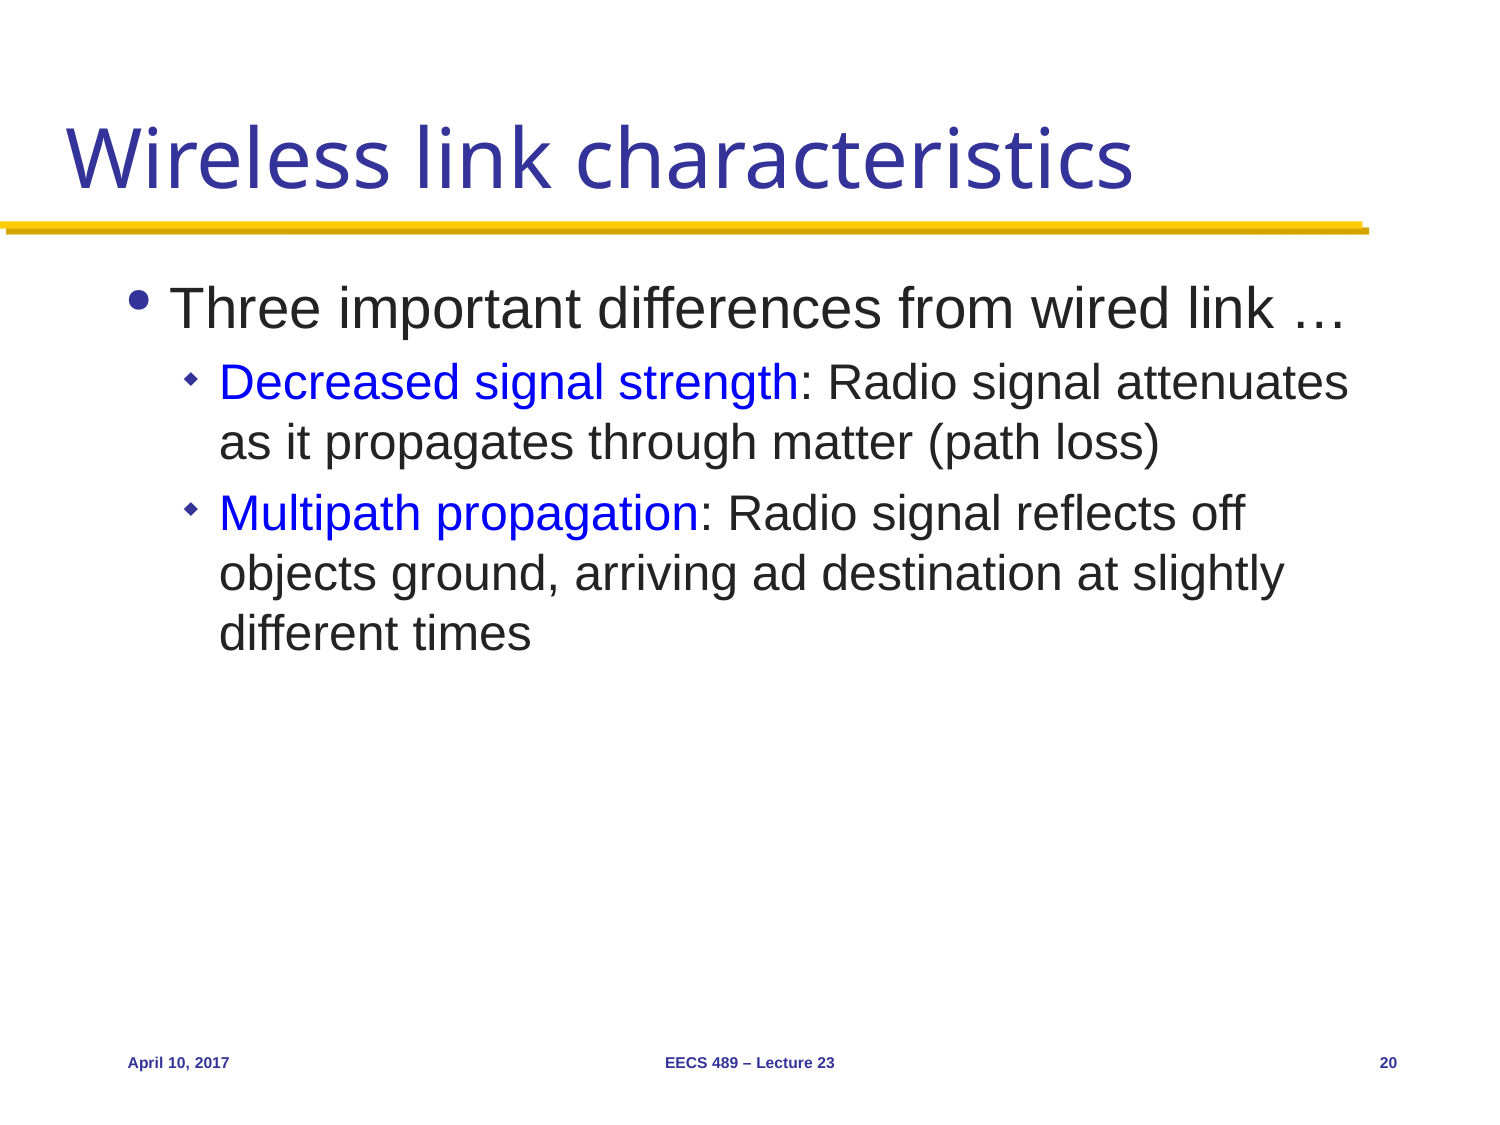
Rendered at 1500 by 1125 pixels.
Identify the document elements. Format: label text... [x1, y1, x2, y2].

slide_number 20 [1312, 1024, 1413, 1101]
title Wireless link characteristics [49, 24, 1451, 213]
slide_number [112, 1024, 426, 1101]
list Three important differences from wired link … Decreased signal strength: Radio signal attenuates as it propagates through matter (path loss) Multipath propagation: Radio signal reflects off objects ground, arriving ad destination at slightly different times [112, 262, 1413, 988]
footer EECS 489 – Lecture 23 [512, 1024, 988, 1101]
